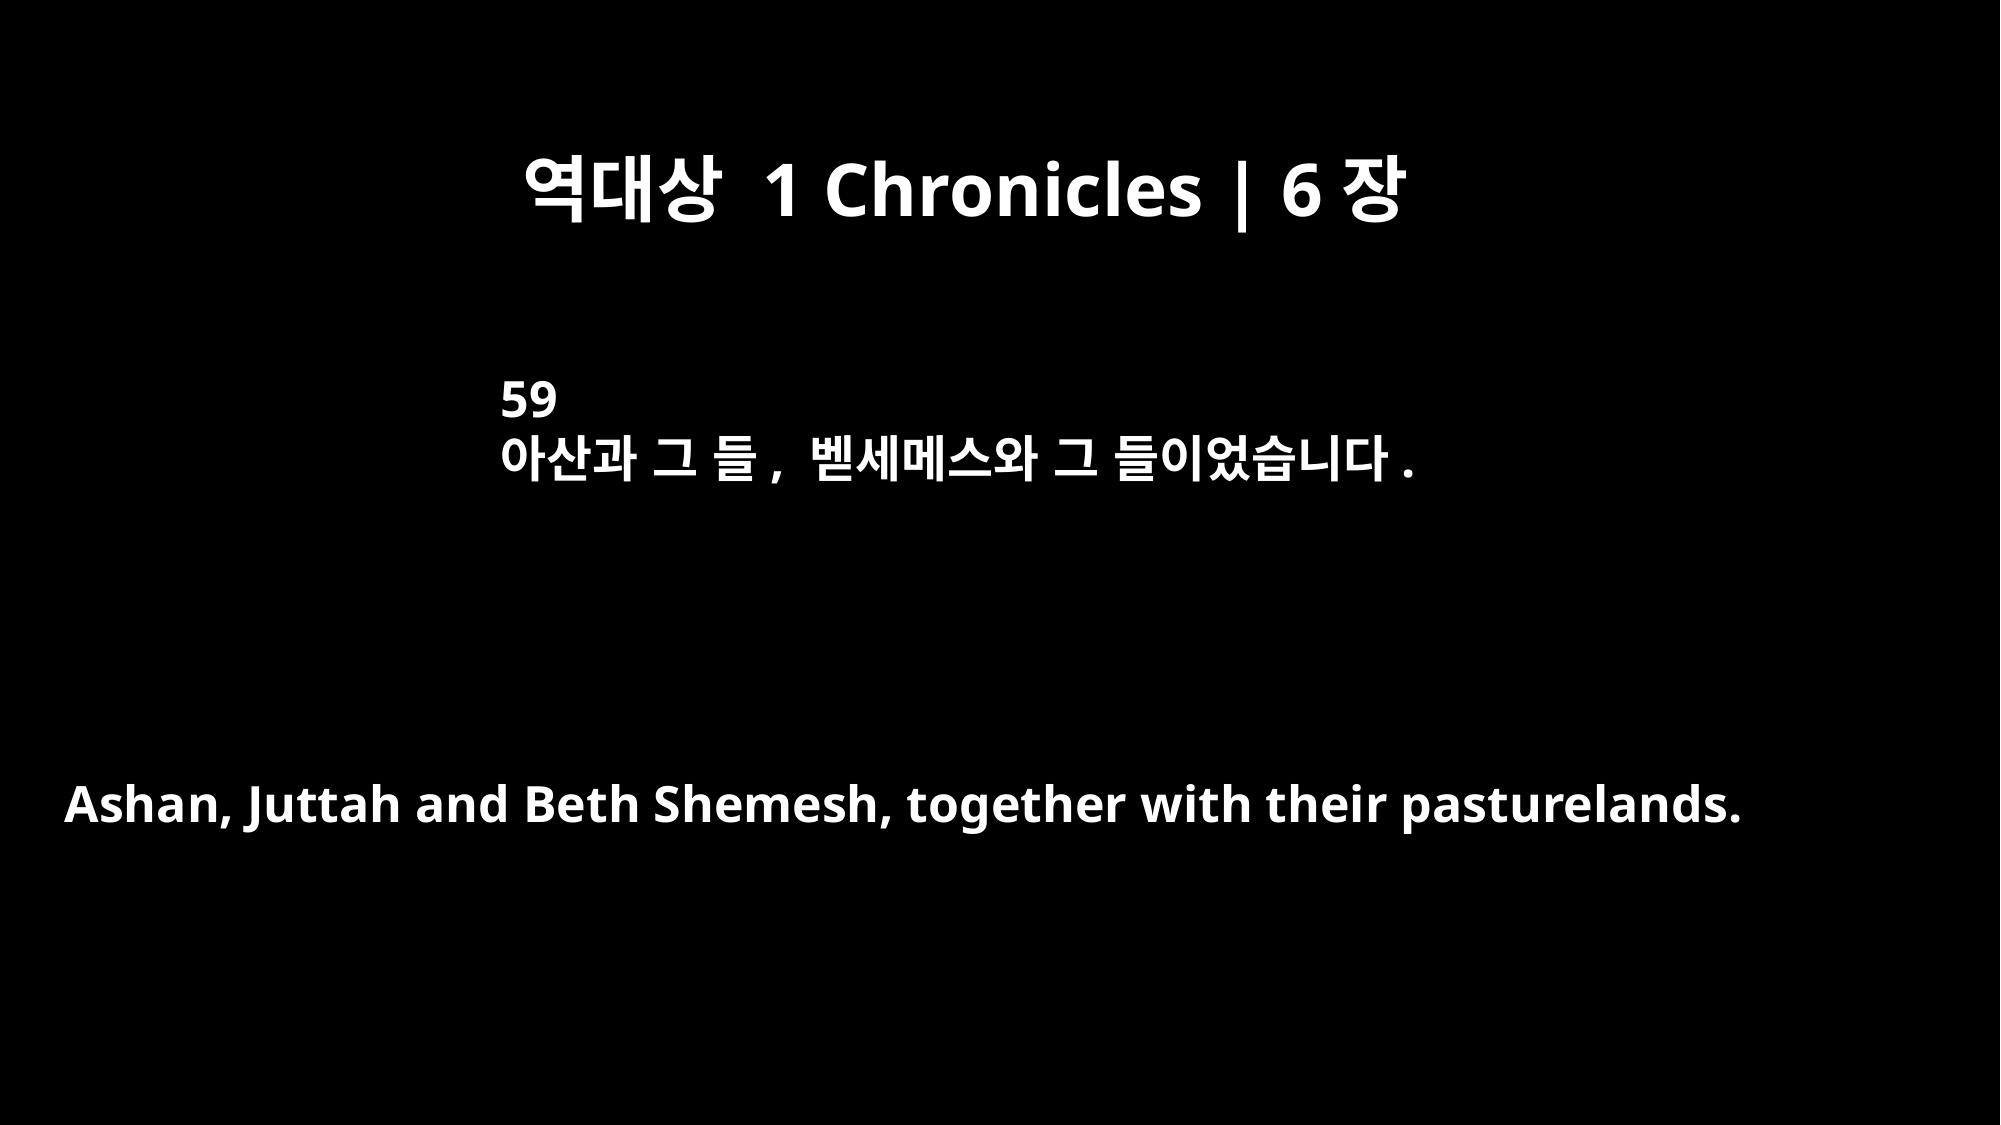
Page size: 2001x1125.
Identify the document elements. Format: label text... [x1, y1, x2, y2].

text_box 59 아산과 그 들, 벧세메스와 그 들이었습니다. [485, 359, 1432, 495]
text_box Ashan, Juttah and Beth Shemesh, together with their pasturelands. [49, 764, 1758, 840]
text_box 역대상 1 Chronicles | 6장 [507, 136, 1424, 239]
